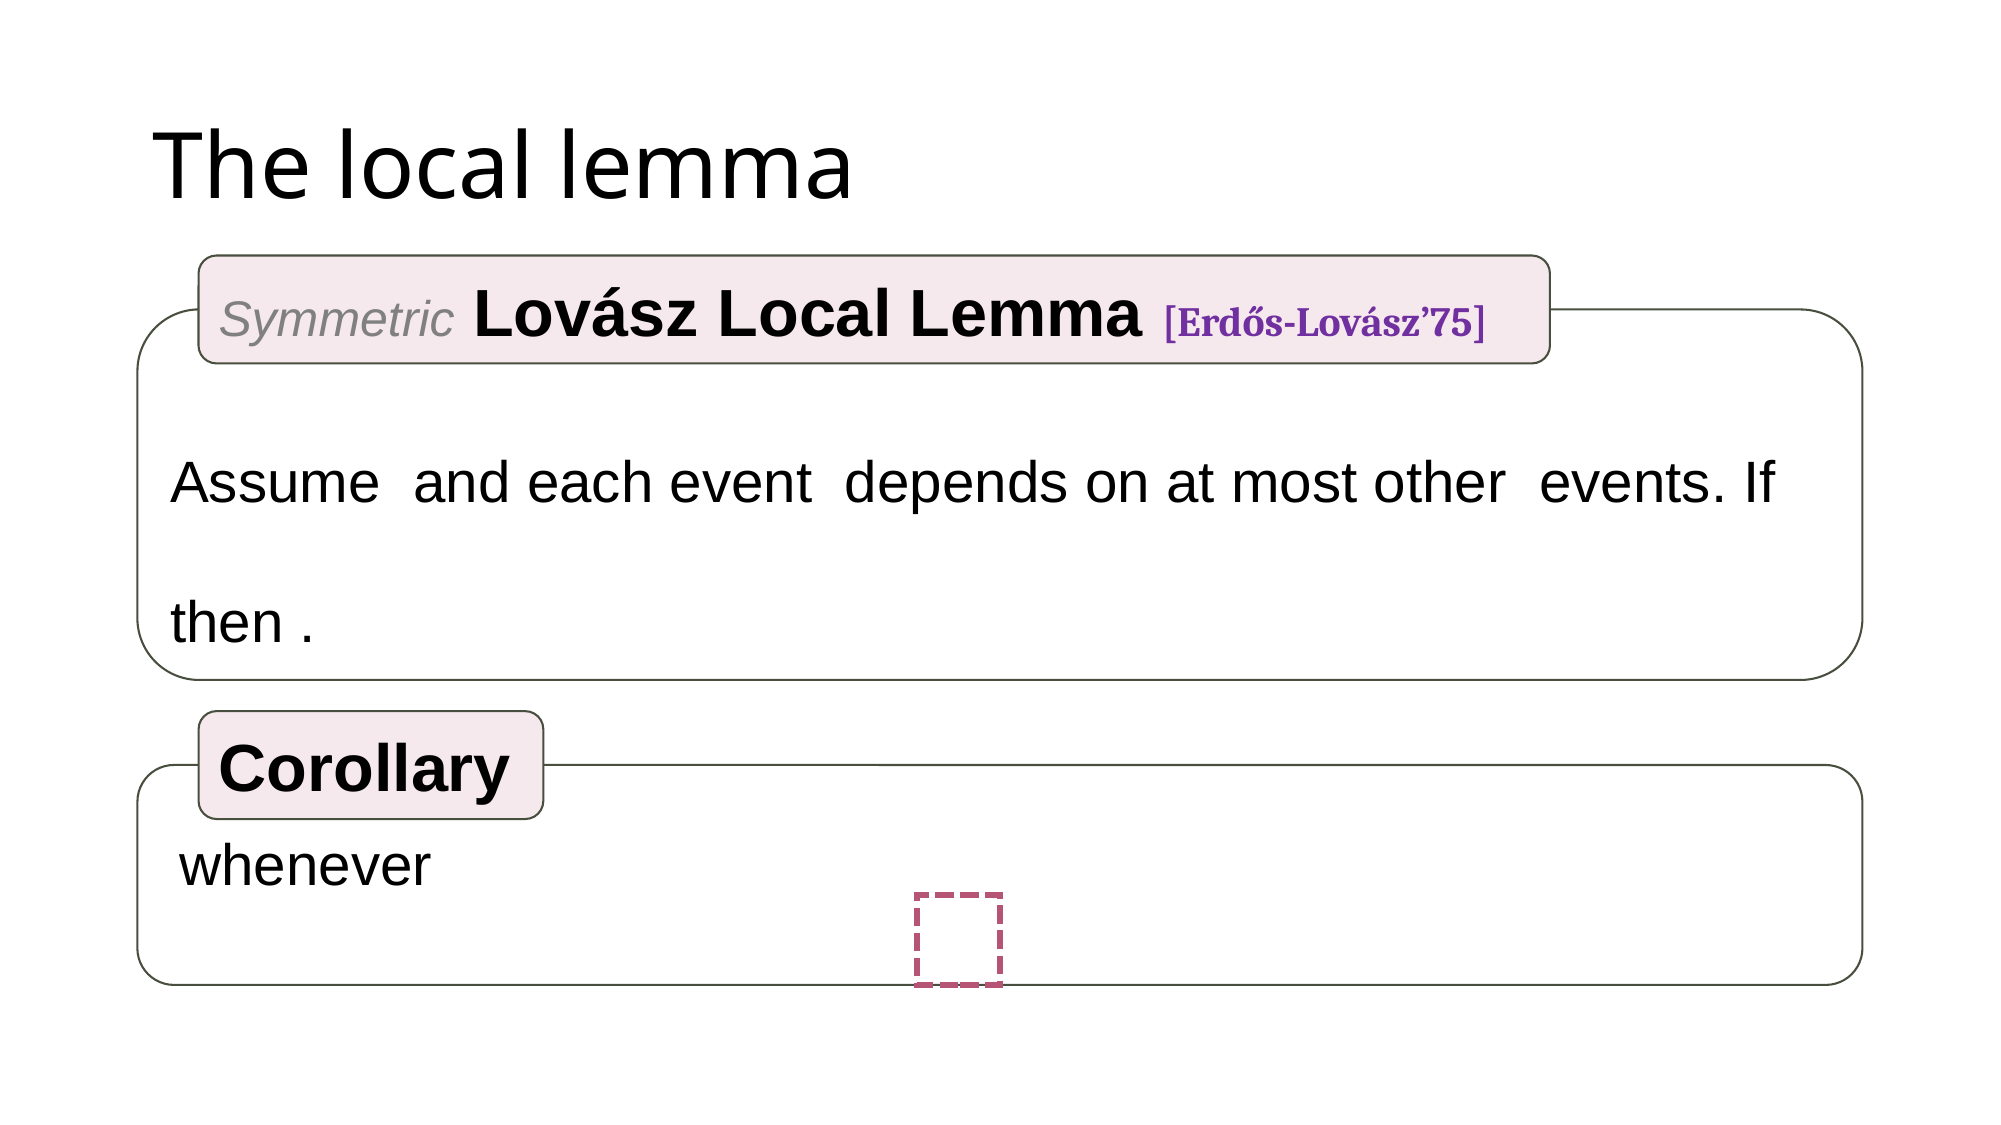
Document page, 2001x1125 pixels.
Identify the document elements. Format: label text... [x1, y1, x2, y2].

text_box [137, 711, 1863, 985]
title The local lemma [137, 59, 1863, 255]
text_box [137, 255, 1863, 680]
